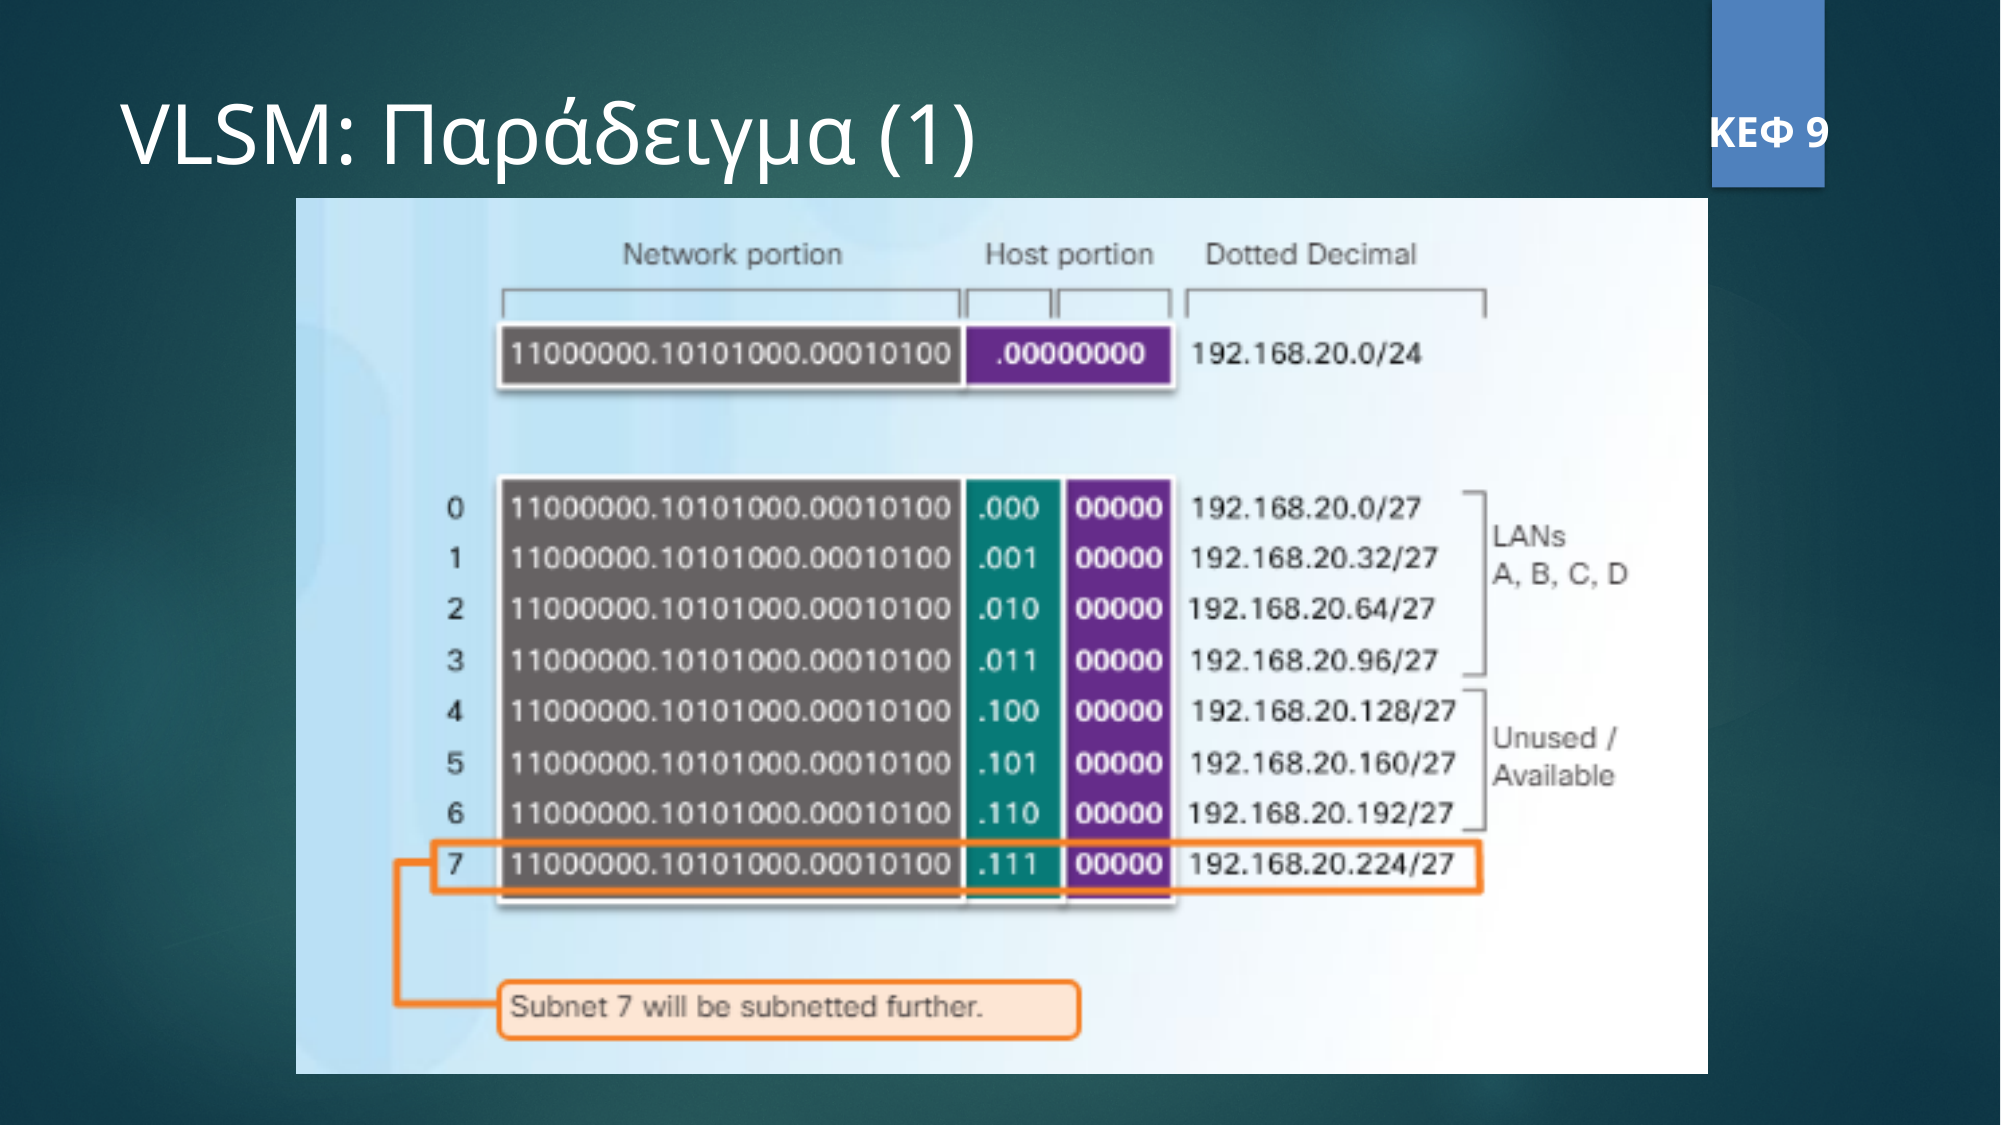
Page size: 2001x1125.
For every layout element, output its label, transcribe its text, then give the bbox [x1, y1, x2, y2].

text_box ΚΕΦ 9 [1693, 98, 1848, 164]
picture [296, 198, 1708, 1074]
text_box [81, 188, 1923, 1061]
text_box VLSM: Παράδειγμα (1) [105, 74, 1649, 188]
text_box [106, 213, 1948, 1086]
picture [0, 0, 2001, 1125]
